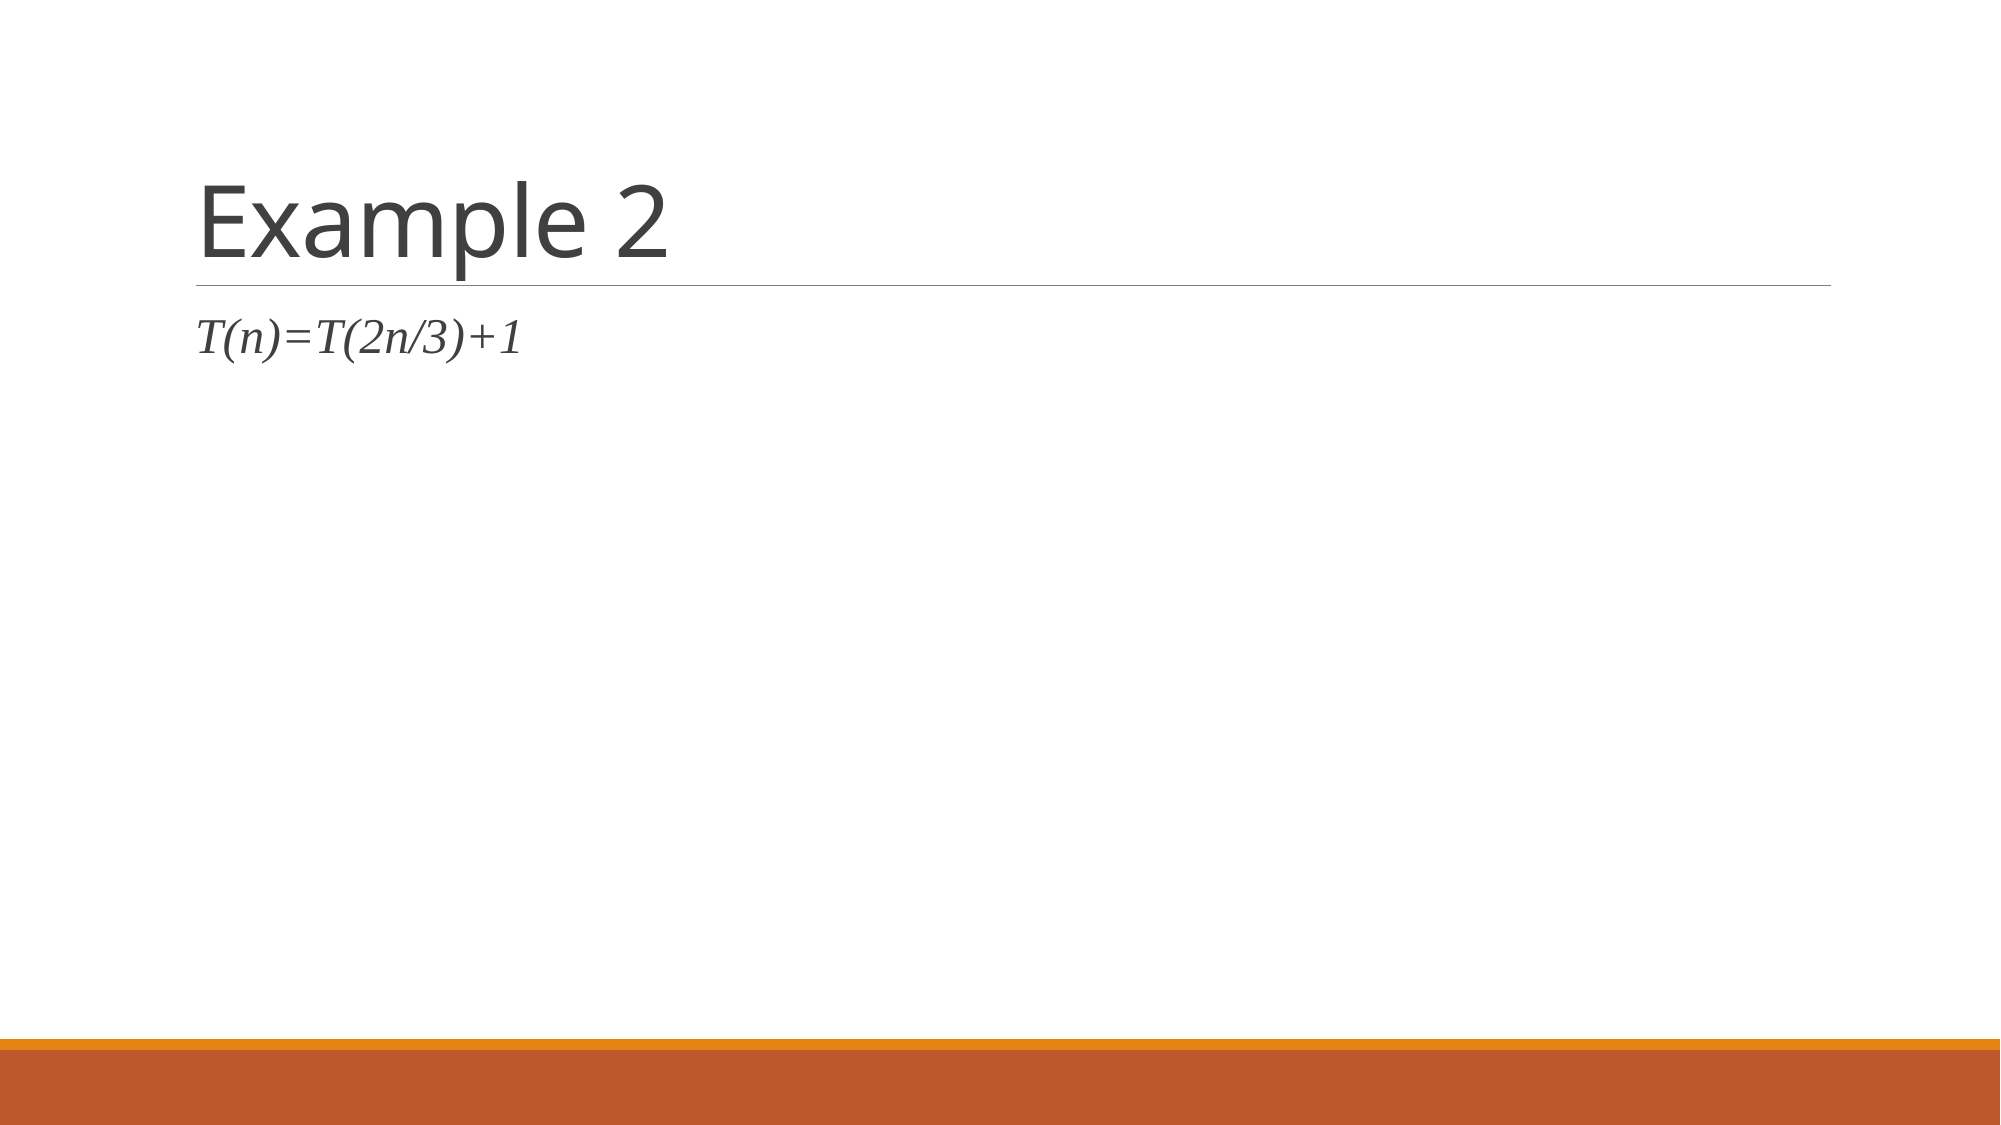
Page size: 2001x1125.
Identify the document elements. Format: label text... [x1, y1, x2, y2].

list T(n)=T(2n/3)+1 [180, 302, 1830, 963]
title Example 2 [180, 47, 1830, 285]
